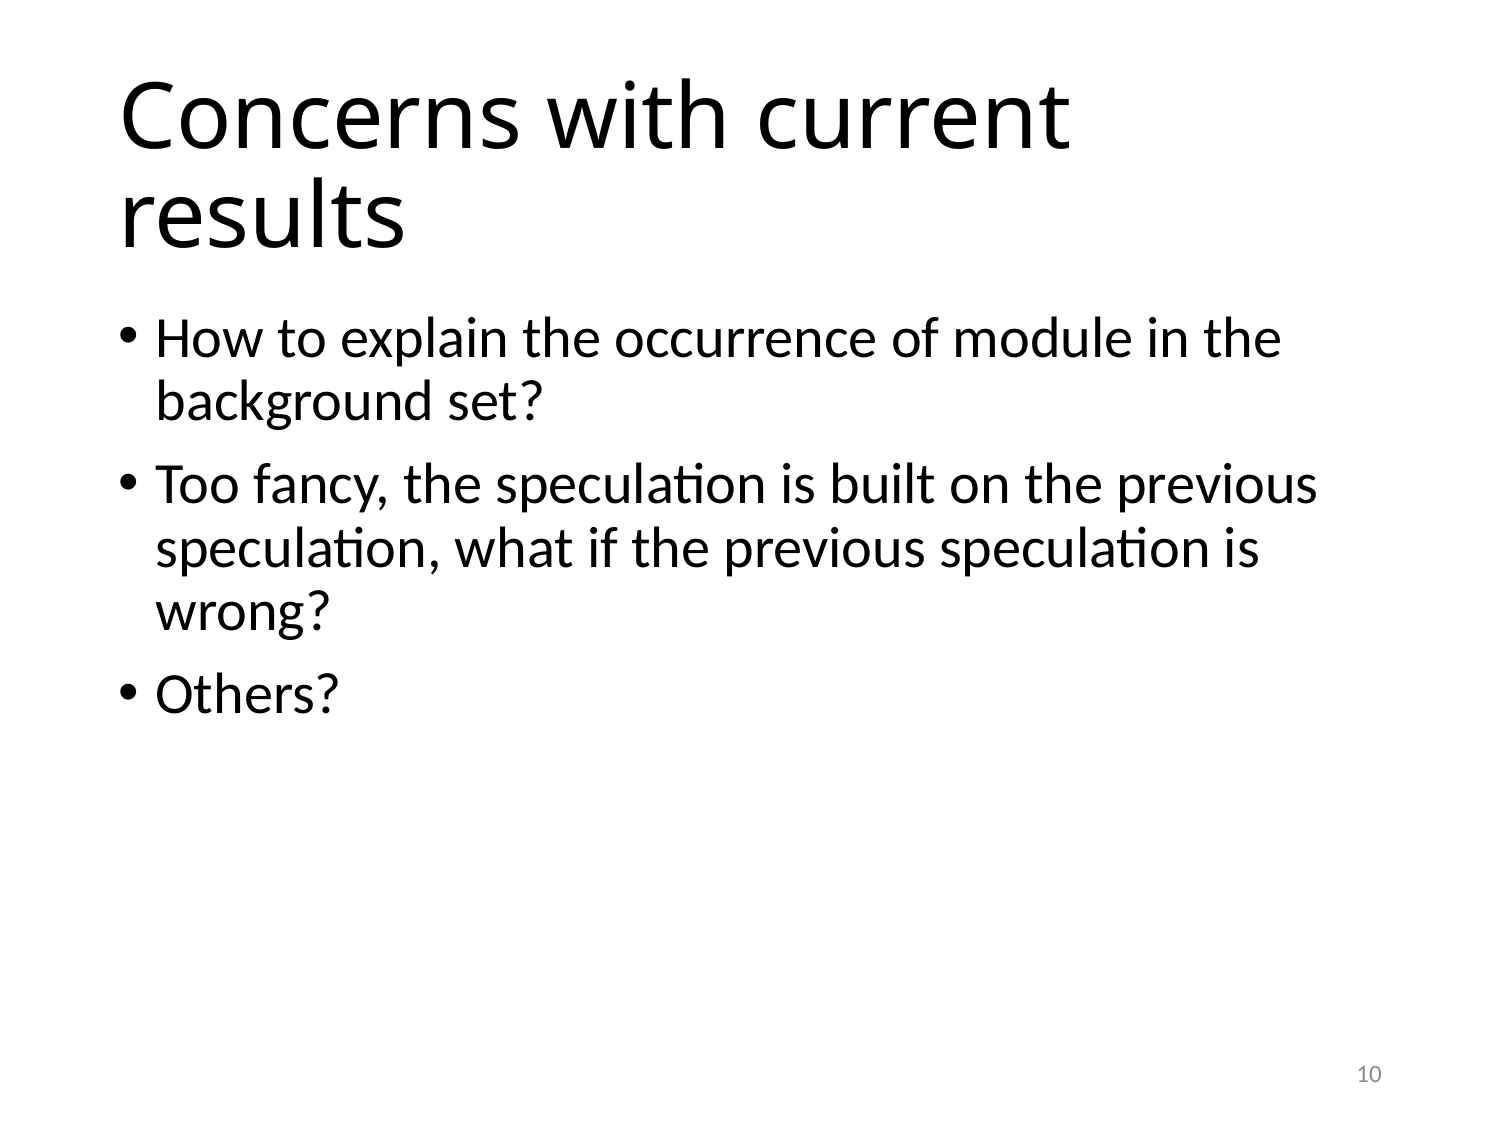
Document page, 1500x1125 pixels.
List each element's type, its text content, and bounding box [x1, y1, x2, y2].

list How to explain the occurrence of module in the background set? Too fancy, the speculation is built on the previous speculation, what if the previous speculation is wrong? Others? [103, 299, 1397, 1014]
title Concerns with current results [103, 59, 1397, 278]
slide_number 10 [1059, 1042, 1397, 1103]
